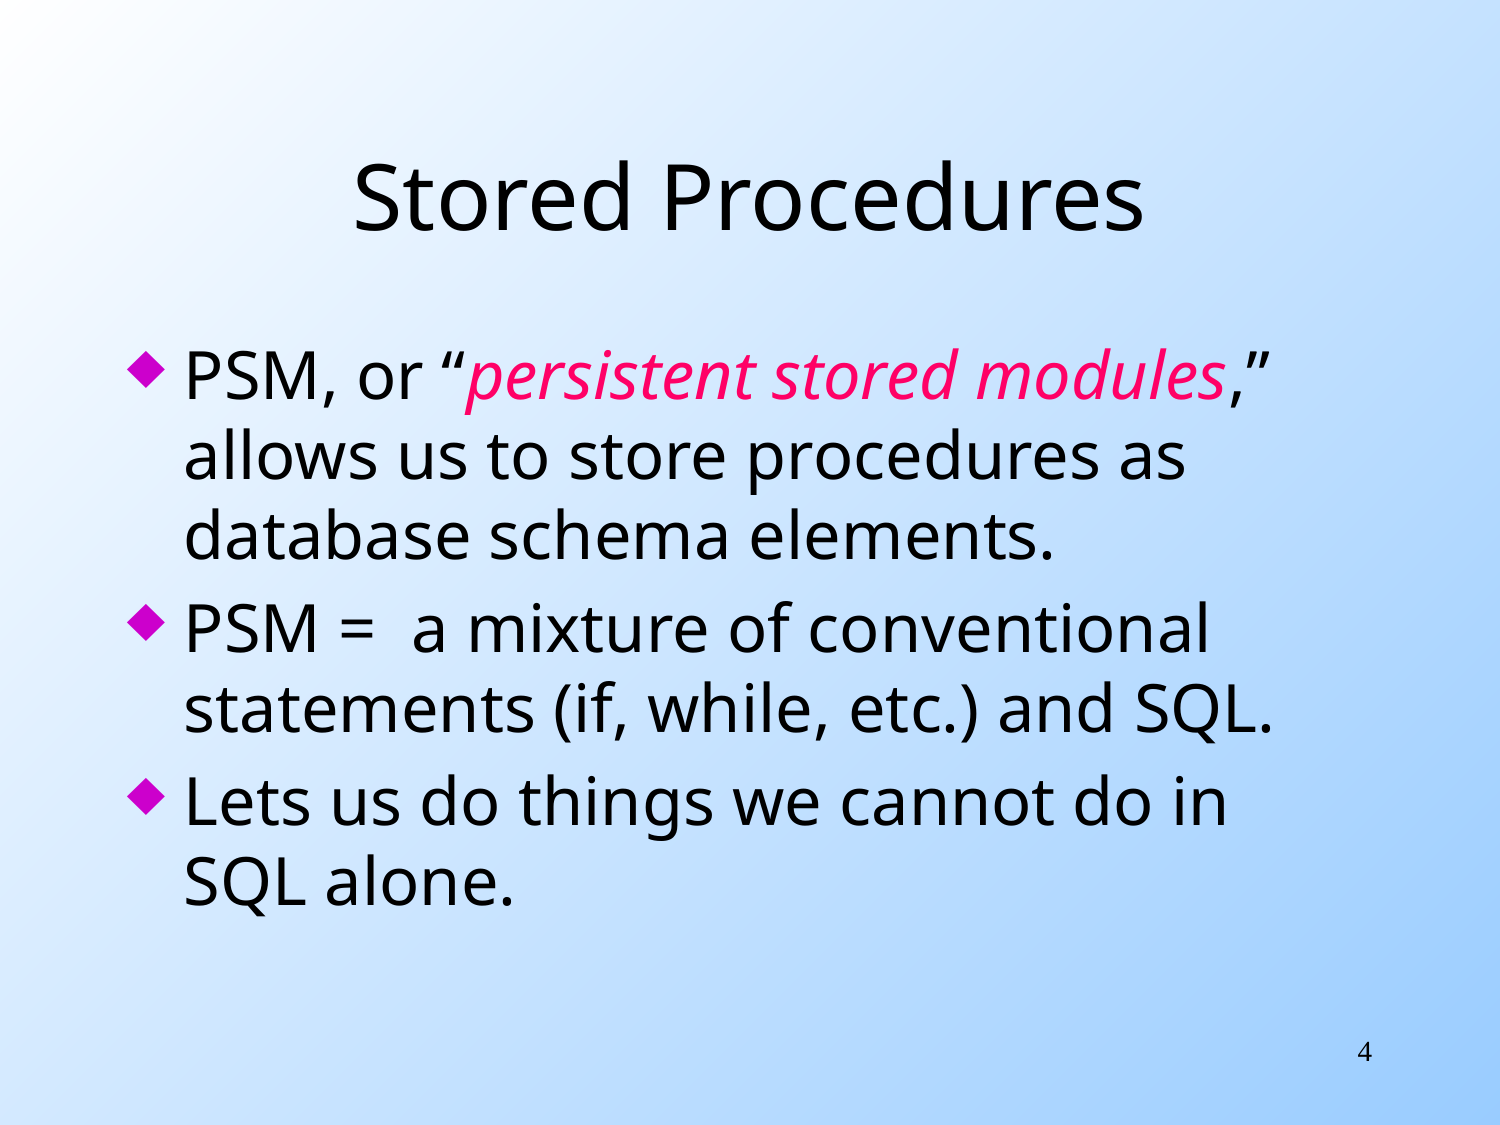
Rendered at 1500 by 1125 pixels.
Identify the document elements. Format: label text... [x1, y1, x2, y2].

list PSM, or “persistent stored modules,” allows us to store procedures as database schema elements. PSM = a mixture of conventional statements (if, while, etc.) and SQL. Lets us do things we cannot do in SQL alone. [112, 324, 1388, 975]
slide_number 4 [1074, 1025, 1388, 1100]
title Stored Procedures [112, 99, 1388, 288]
